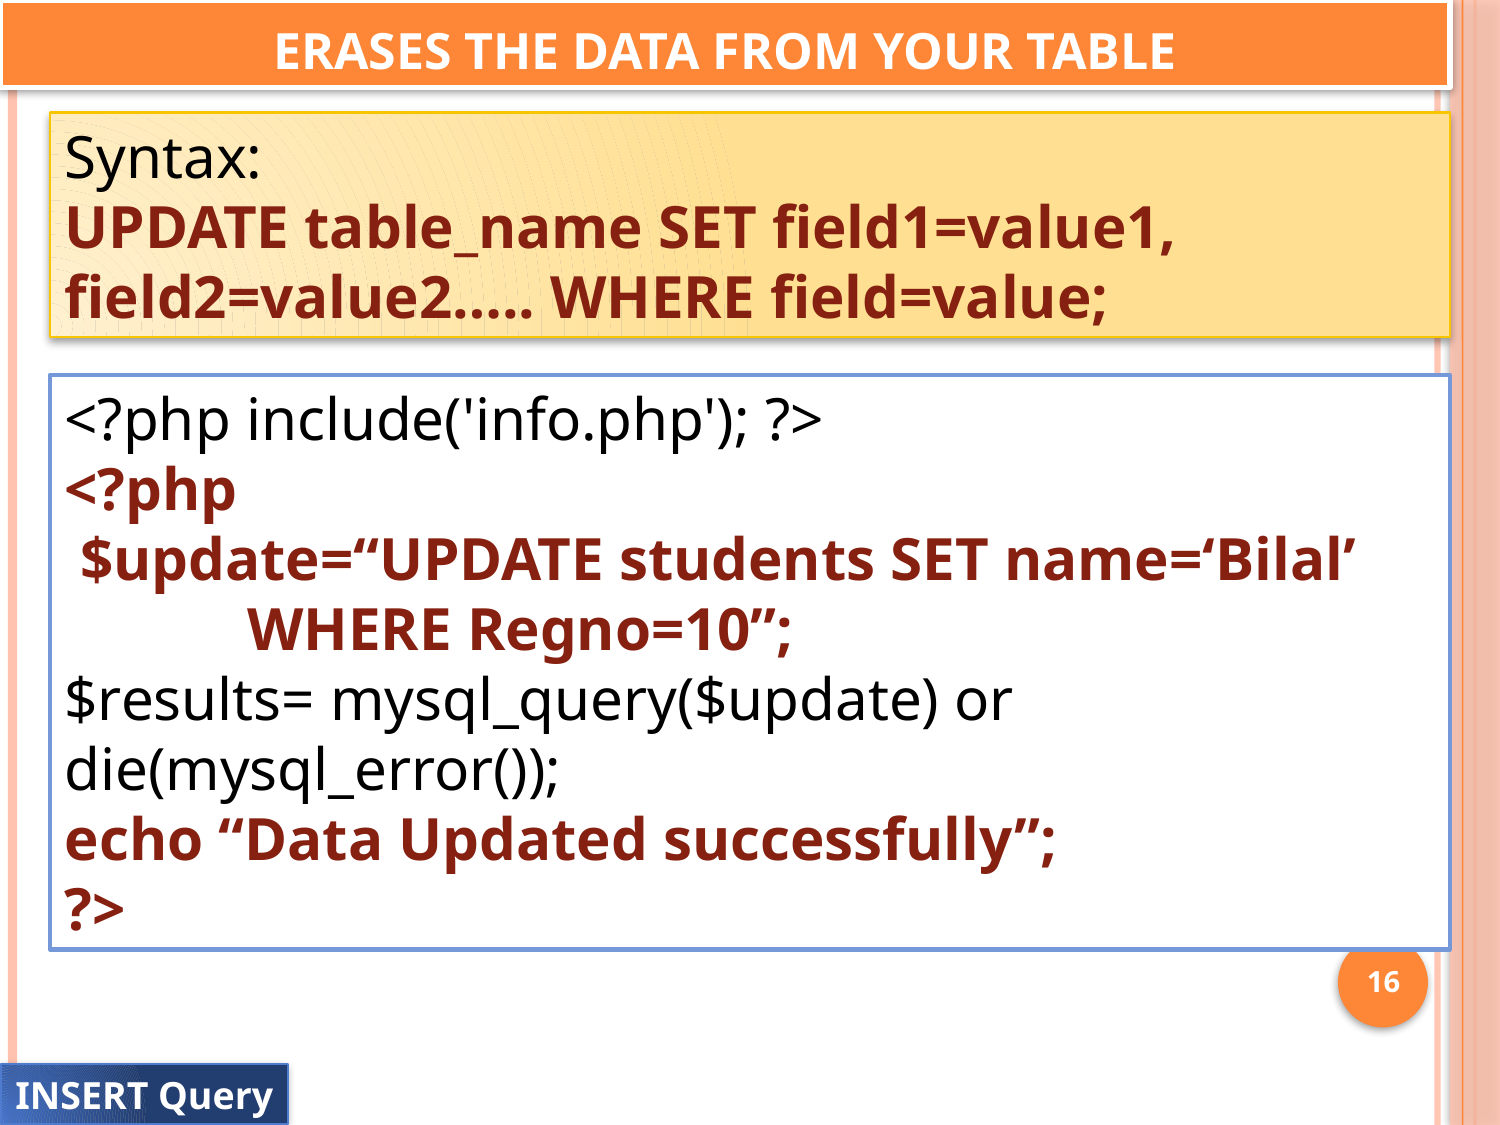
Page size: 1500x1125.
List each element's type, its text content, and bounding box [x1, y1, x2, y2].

text_box <?php include('info.php'); ?> <?php $update=“UPDATE students SET name=‘Bilal’ WHERE Regno=10”; $results= mysql_query($update) or die(mysql_error()); echo “Data Updated successfully”; ?> [48, 373, 1452, 952]
slide_number 16 [1333, 952, 1434, 1027]
text_box INSERT Query [0, 1063, 289, 1125]
title Erases the data from your table [0, 0, 1453, 90]
text_box Syntax: UPDATE table_name SET field1=value1, field2=value2….. WHERE field=value; [49, 111, 1451, 338]
